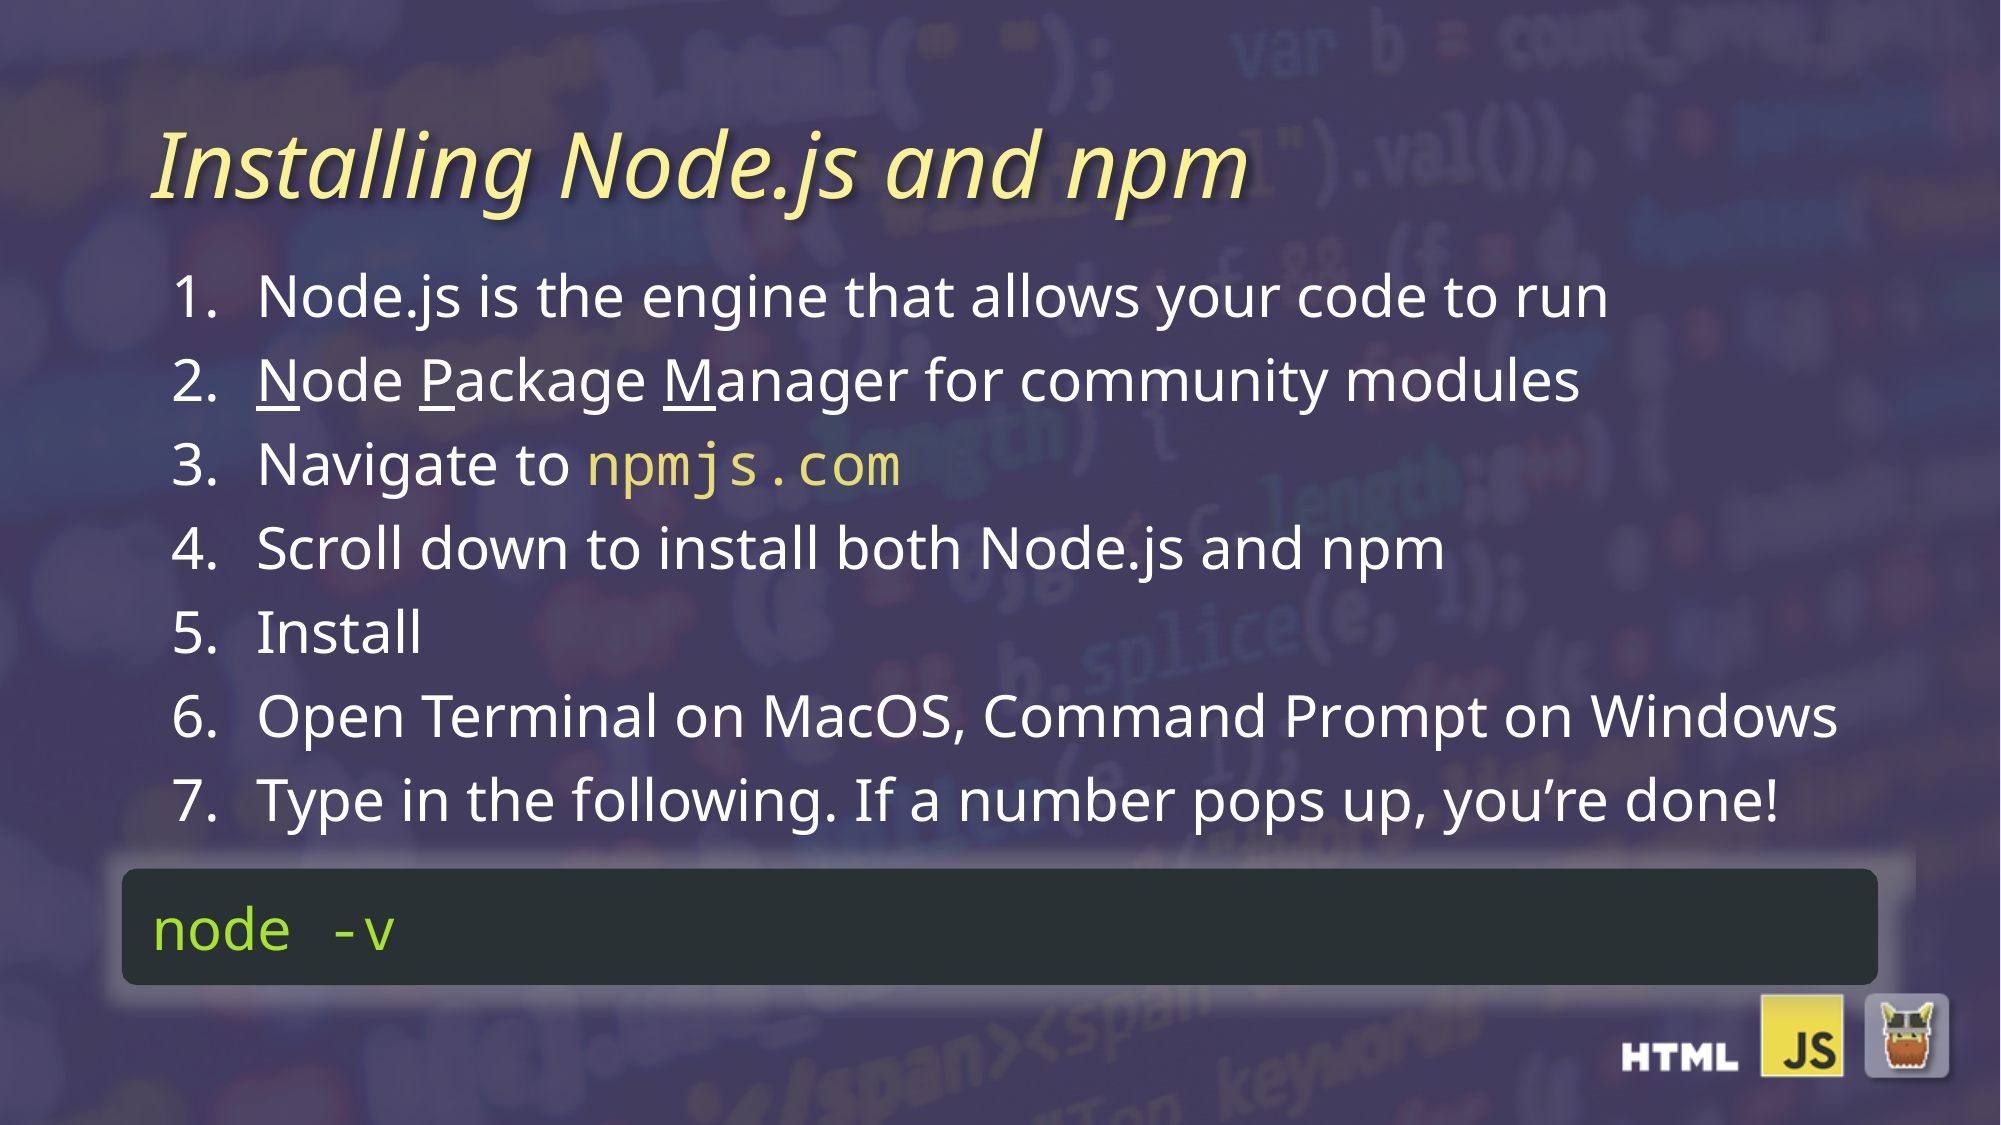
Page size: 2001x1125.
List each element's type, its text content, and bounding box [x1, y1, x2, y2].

title Installing Node.js and npm [137, 59, 1863, 238]
list Node.js is the engine that allows your code to run Node Package Manager for community modules Navigate to npmjs.com Scroll down to install both Node.js and npm Install Open Terminal on MacOS, Command Prompt on Windows Type in the following. If a number pops up, you’re done! [137, 238, 1863, 855]
picture [0, 0, 2001, 1125]
text_box node -v [136, 883, 1864, 971]
